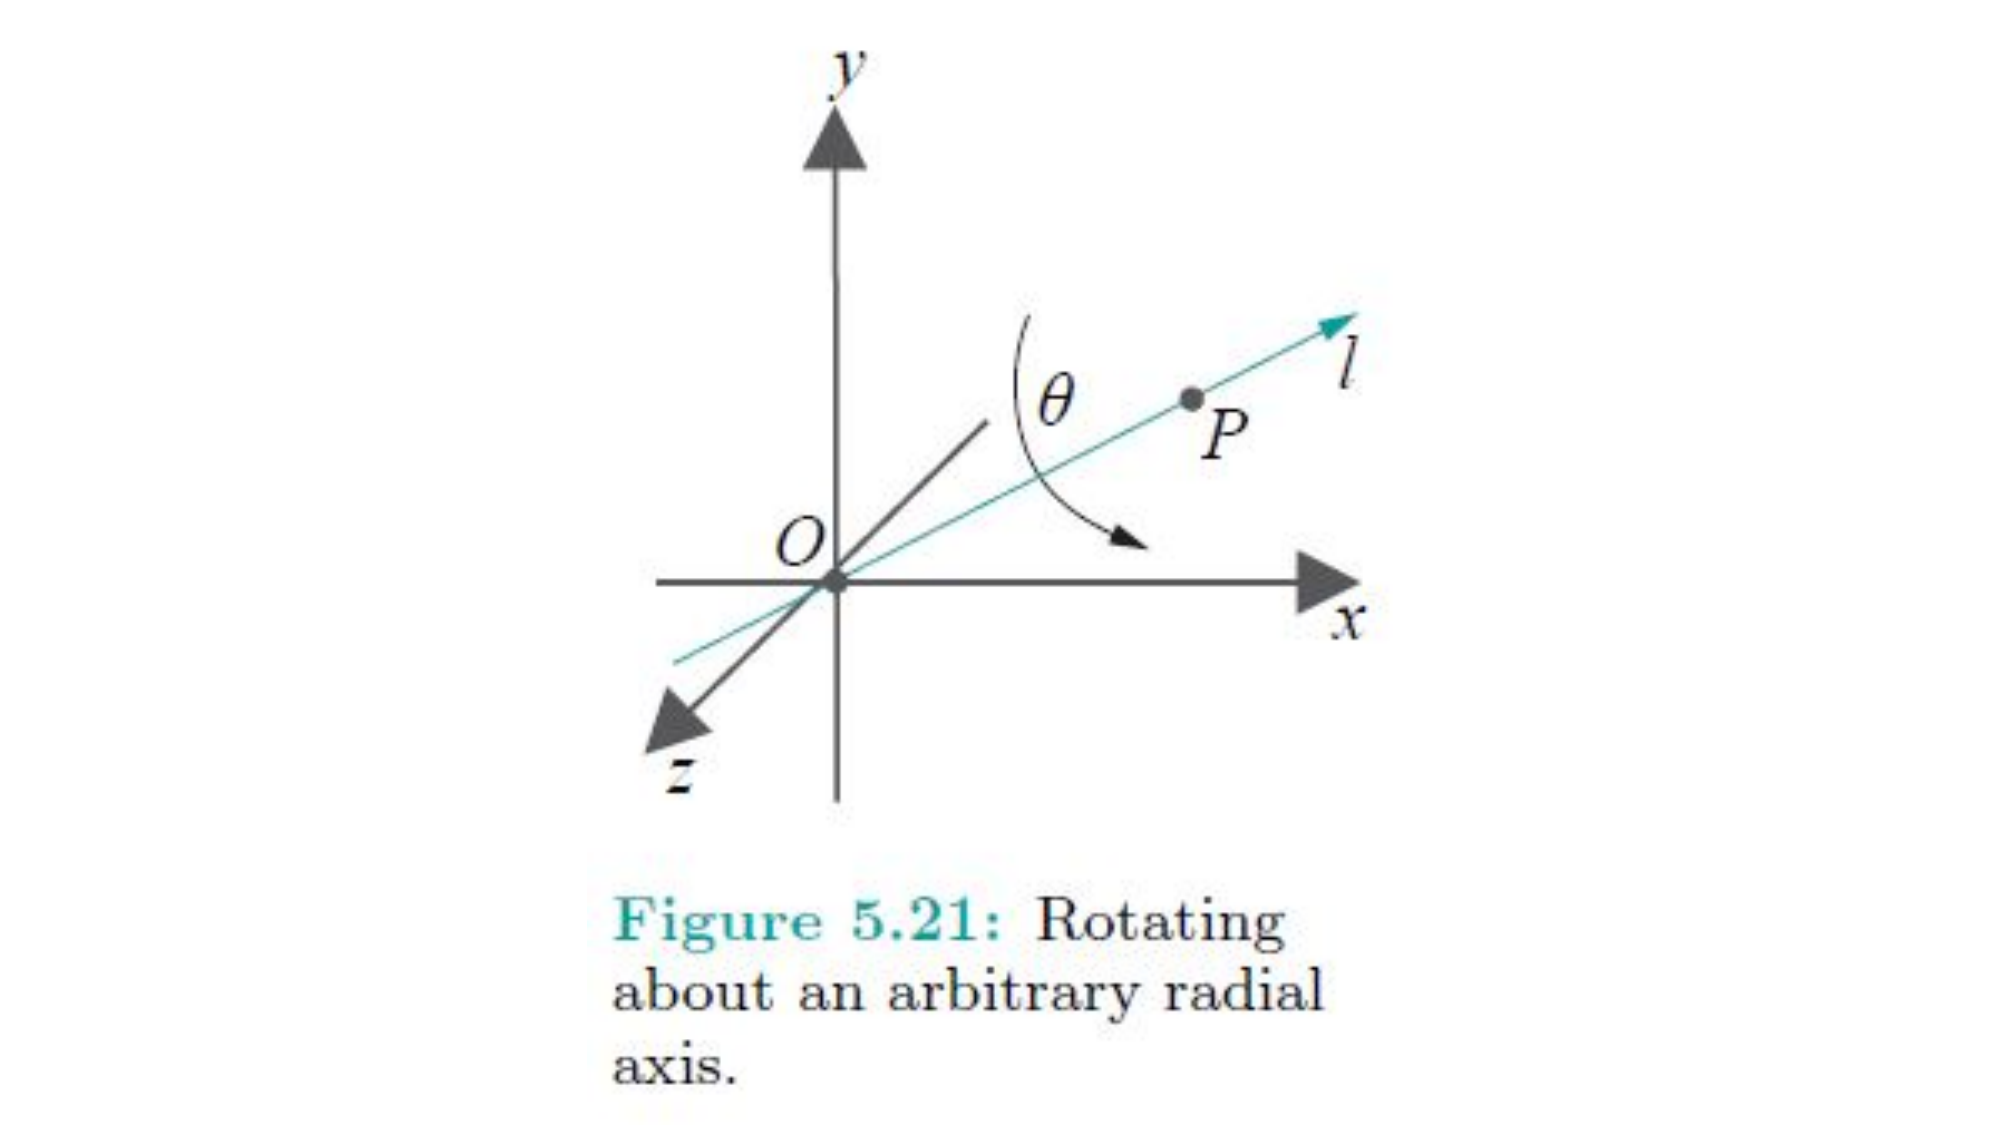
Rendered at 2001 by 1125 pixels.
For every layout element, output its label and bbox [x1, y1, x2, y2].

picture [587, 0, 1413, 1125]
